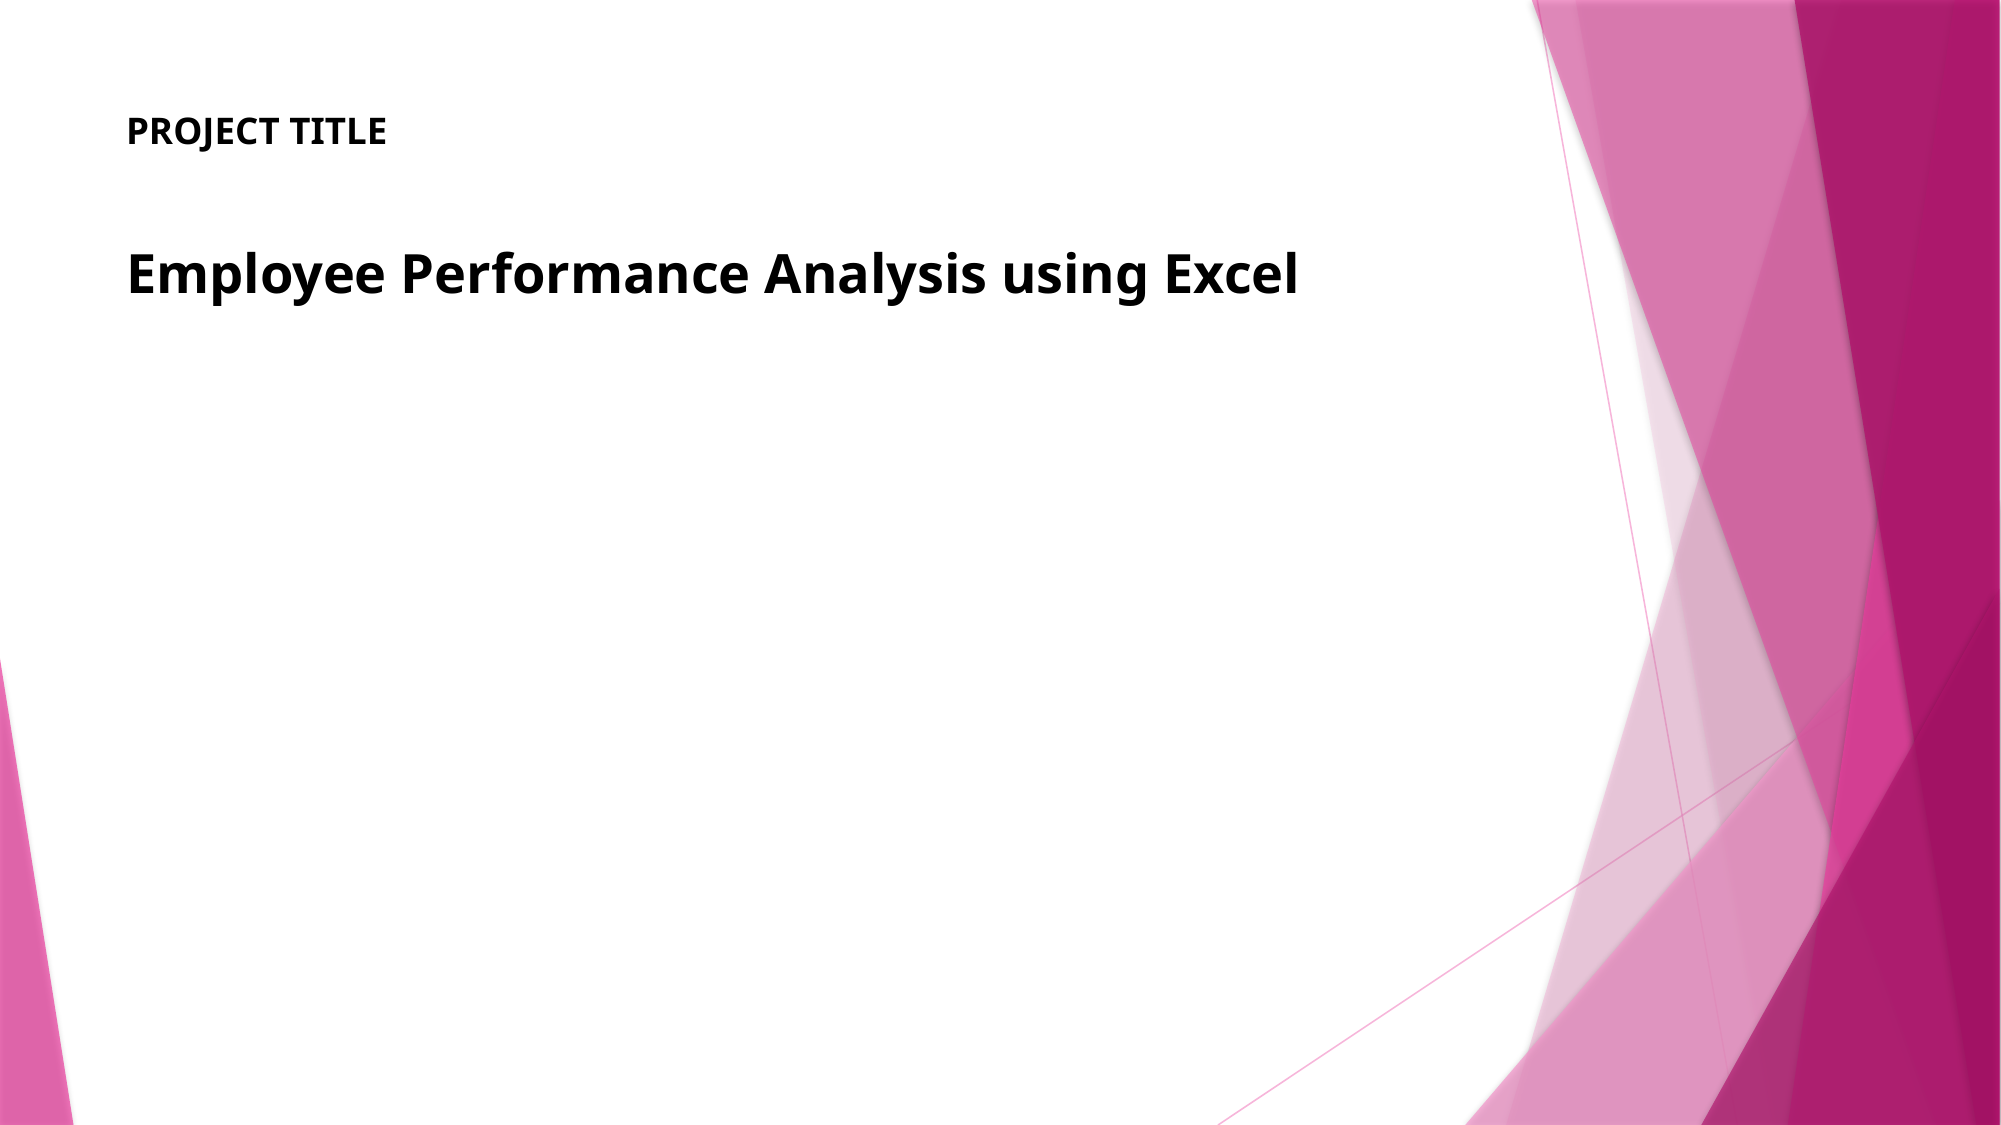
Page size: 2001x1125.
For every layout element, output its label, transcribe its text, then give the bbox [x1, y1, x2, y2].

title PROJECT TITLE Employee Performance Analysis using Excel [111, 99, 1522, 317]
